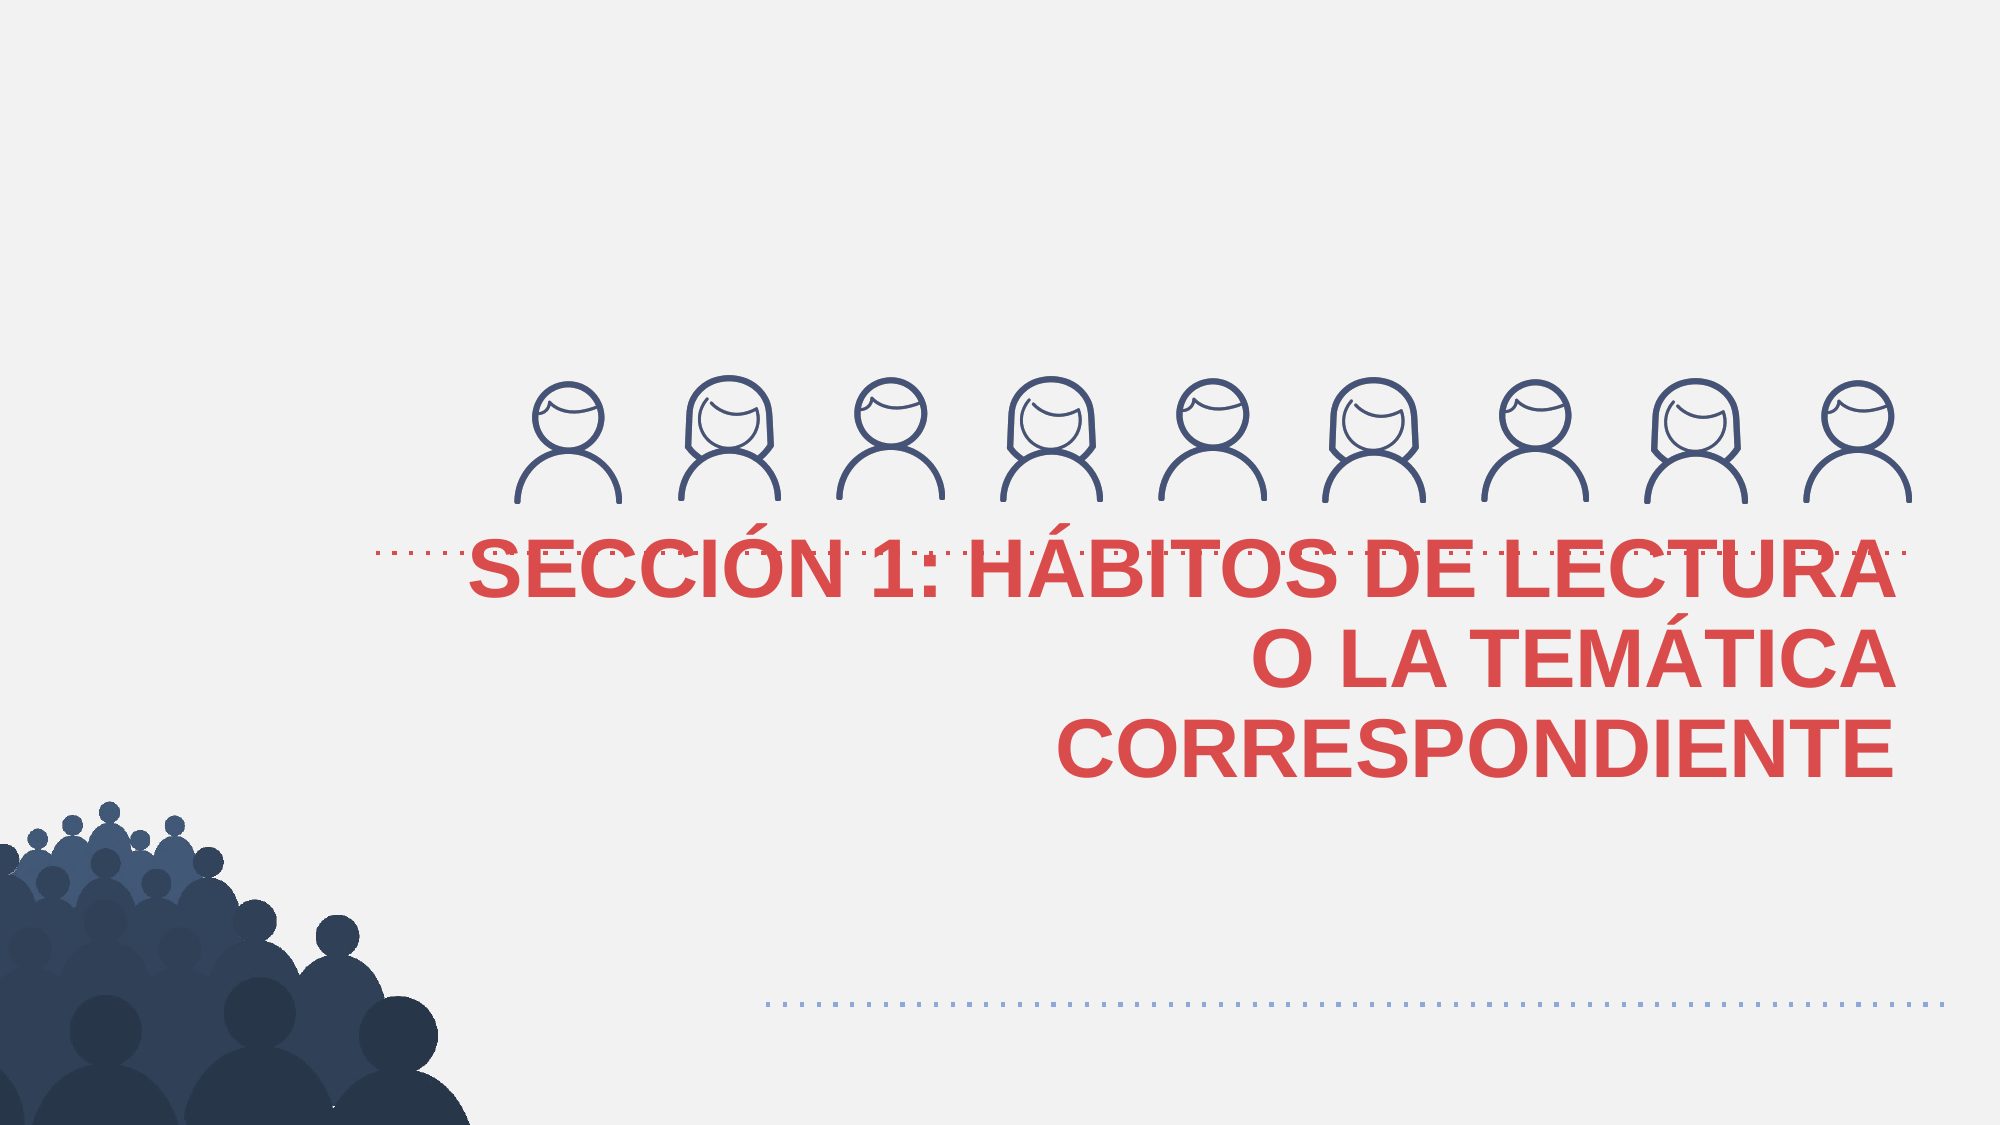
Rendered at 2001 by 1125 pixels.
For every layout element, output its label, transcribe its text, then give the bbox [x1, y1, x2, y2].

picture [1158, 378, 1267, 501]
picture [1803, 380, 1912, 503]
picture [836, 377, 945, 500]
picture [0, 653, 519, 1125]
picture [678, 375, 781, 501]
picture [514, 381, 622, 504]
picture [1322, 377, 1426, 503]
title SECCIÓN 1: HÁBITOS DE LECTURA O LA TEMÁTICA CORRESPONDIENTE [375, 605, 1912, 715]
picture [1644, 378, 1748, 504]
picture [1000, 376, 1103, 502]
picture [1481, 379, 1589, 502]
